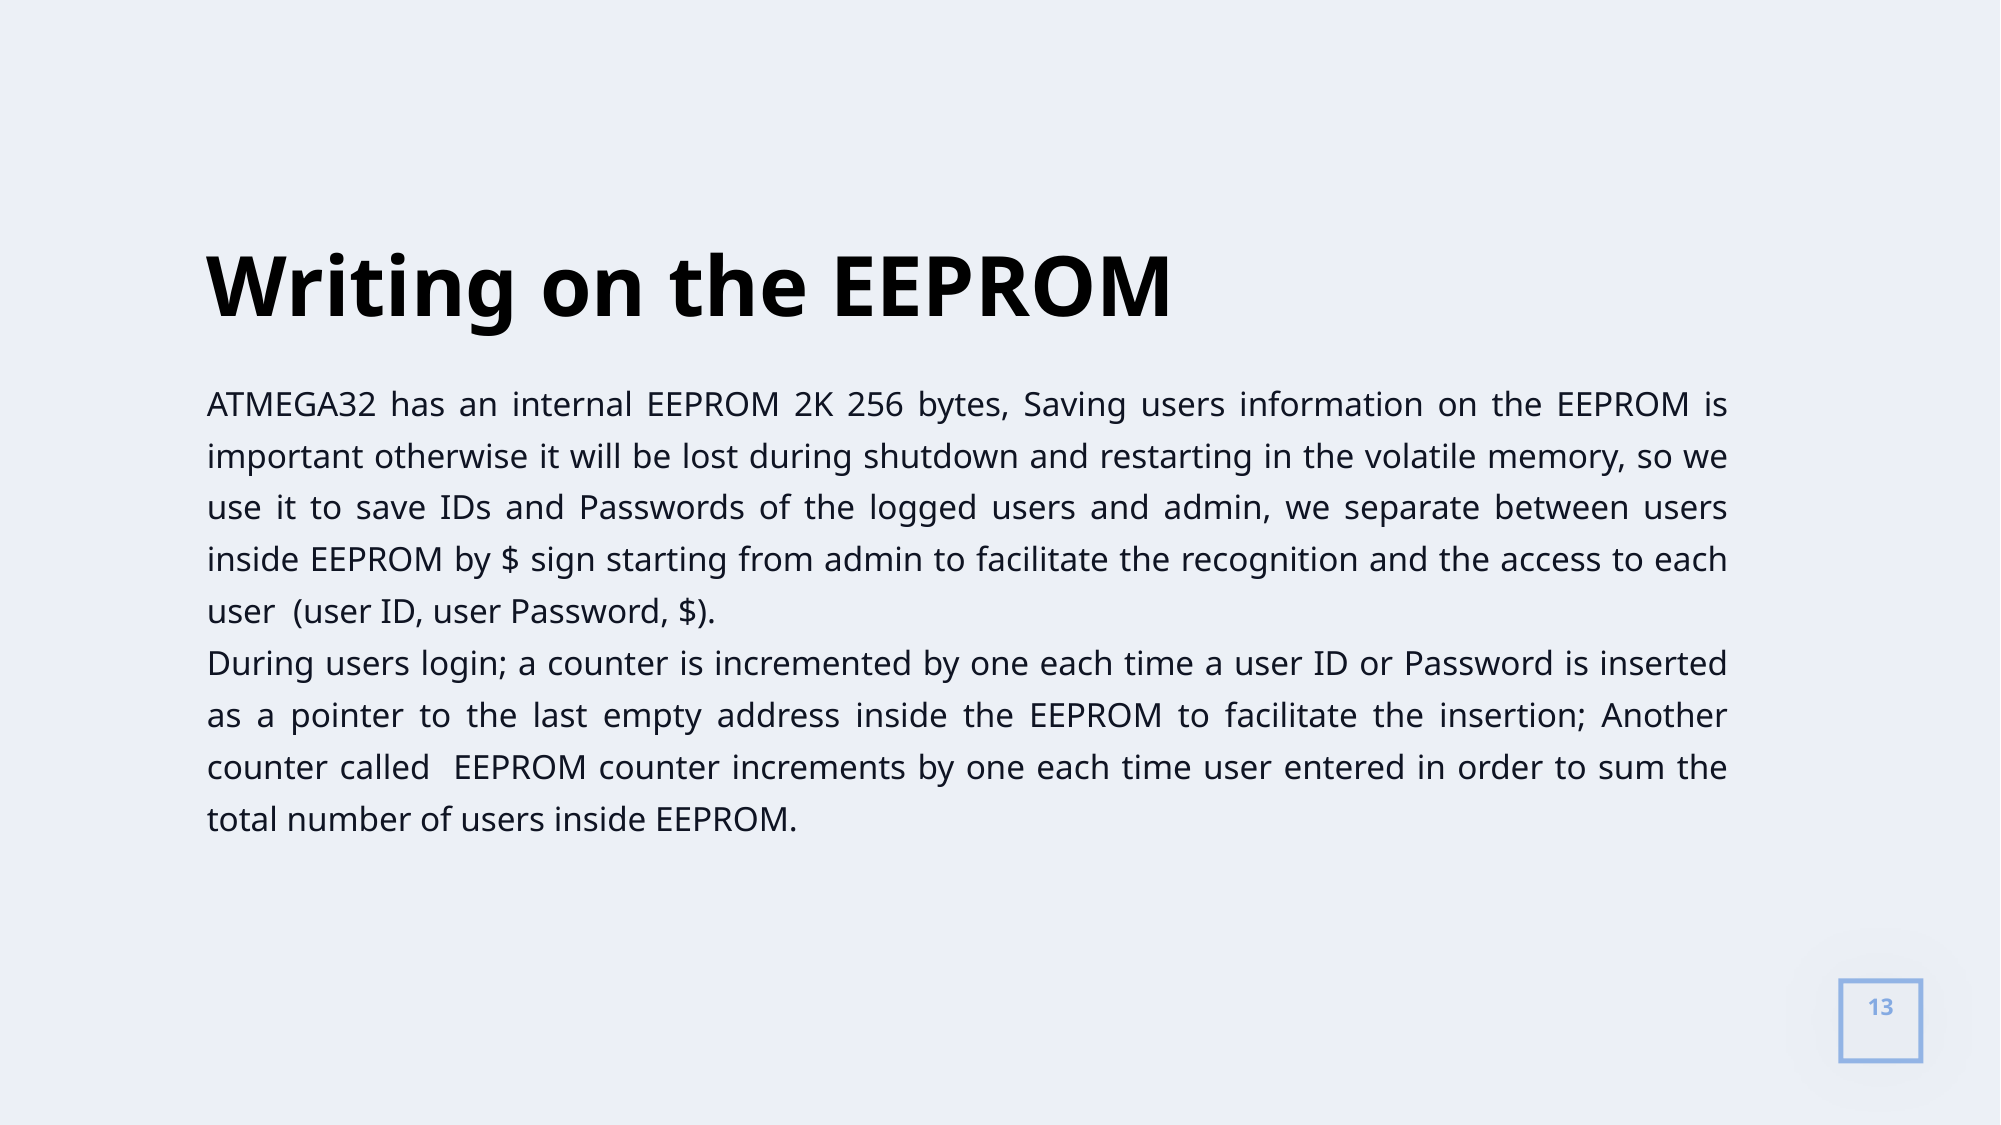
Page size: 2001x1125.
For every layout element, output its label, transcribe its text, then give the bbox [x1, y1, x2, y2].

text_box [1837, 977, 1924, 984]
text_box [1837, 1028, 1924, 1064]
text_box 13 [1821, 984, 1941, 1028]
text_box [191, 225, 1746, 1018]
